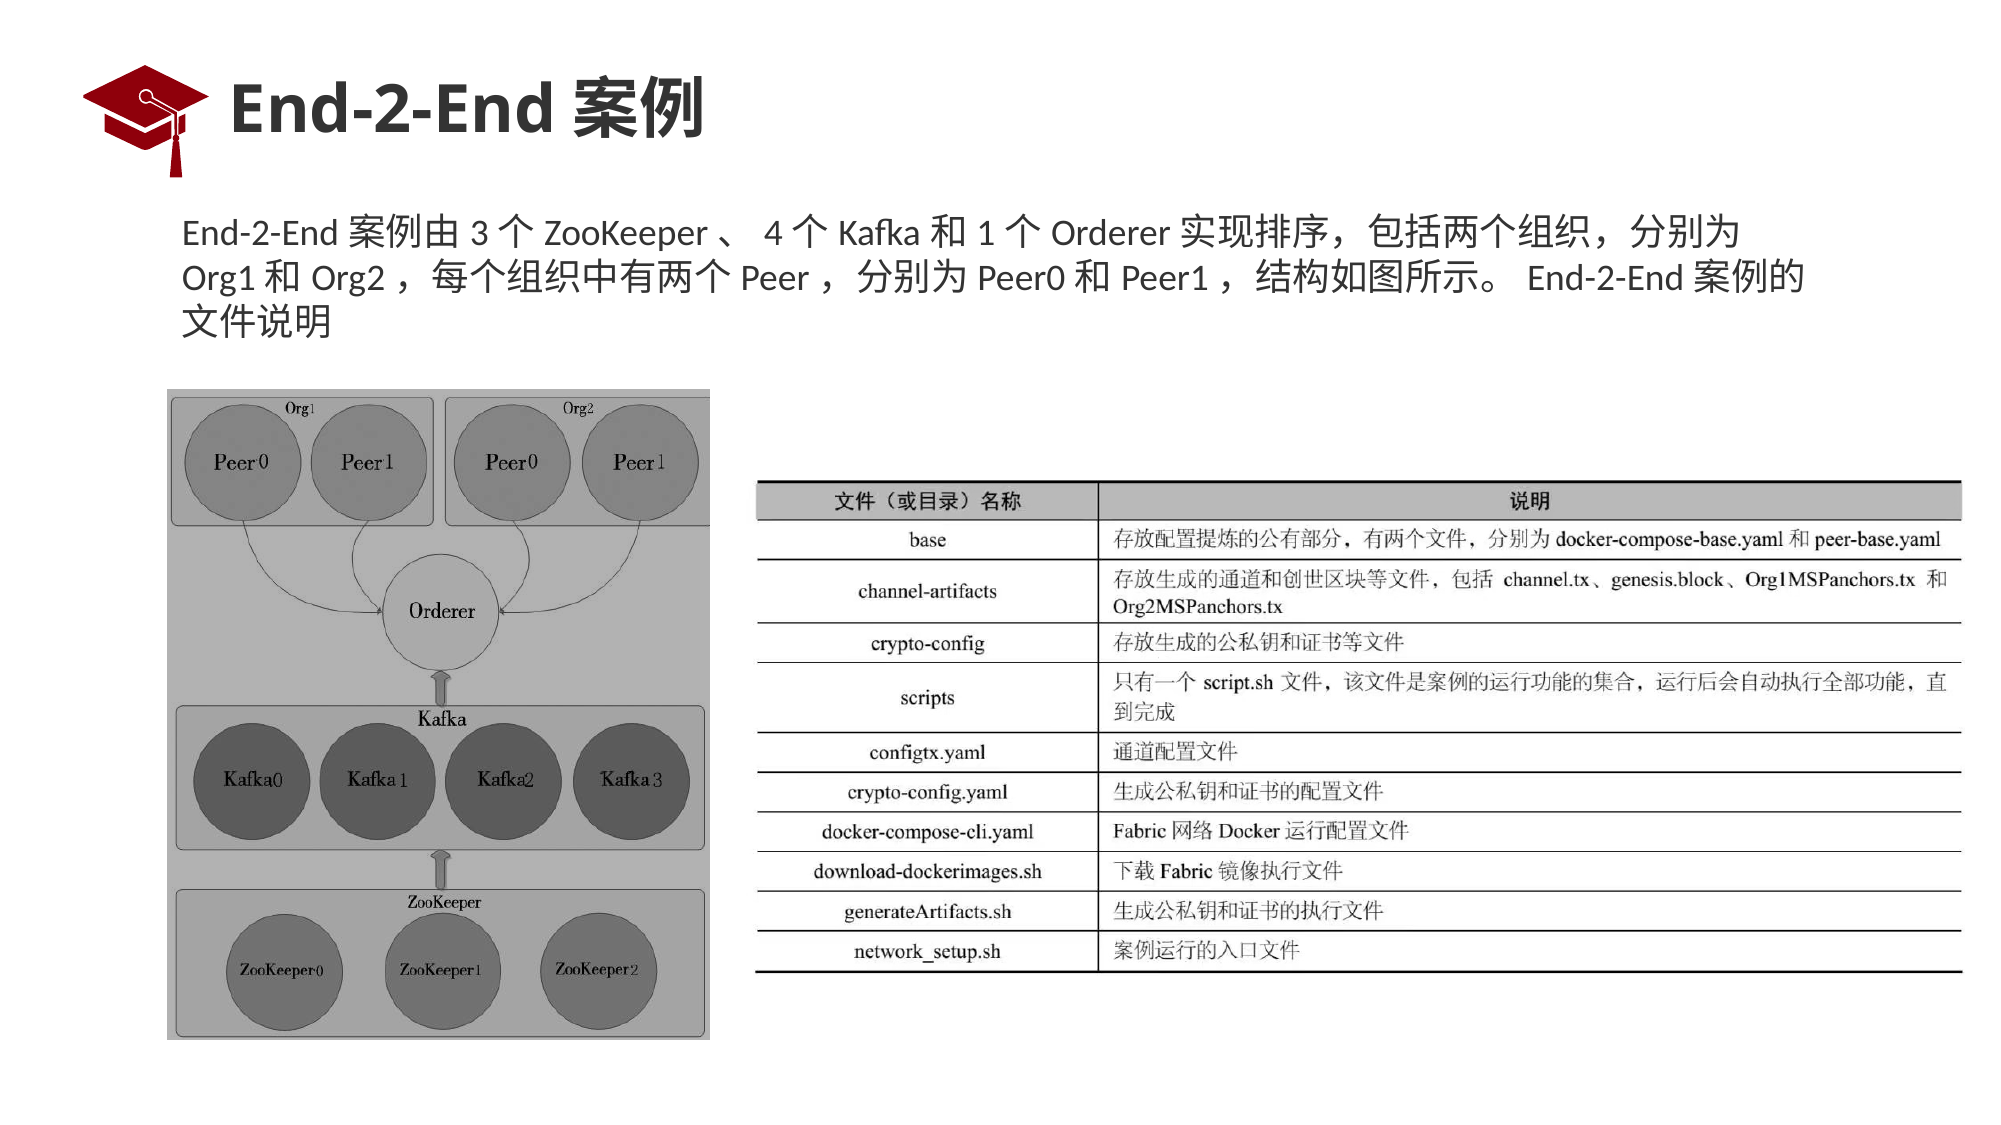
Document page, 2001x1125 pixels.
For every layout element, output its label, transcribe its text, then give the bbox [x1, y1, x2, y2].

title End-2-End案例 [213, 55, 1406, 168]
text_box End-2-End案例由3个ZooKeeper、4个Kafka和1个Orderer实现排序，包括两个组织，分别为Org1和Org2，每个组织中有两个Peer，分别为Peer0和Peer1，结构如图所示。End-2-End案例的文件说明 [167, 200, 1832, 396]
picture [746, 473, 1965, 979]
picture [166, 389, 710, 1040]
